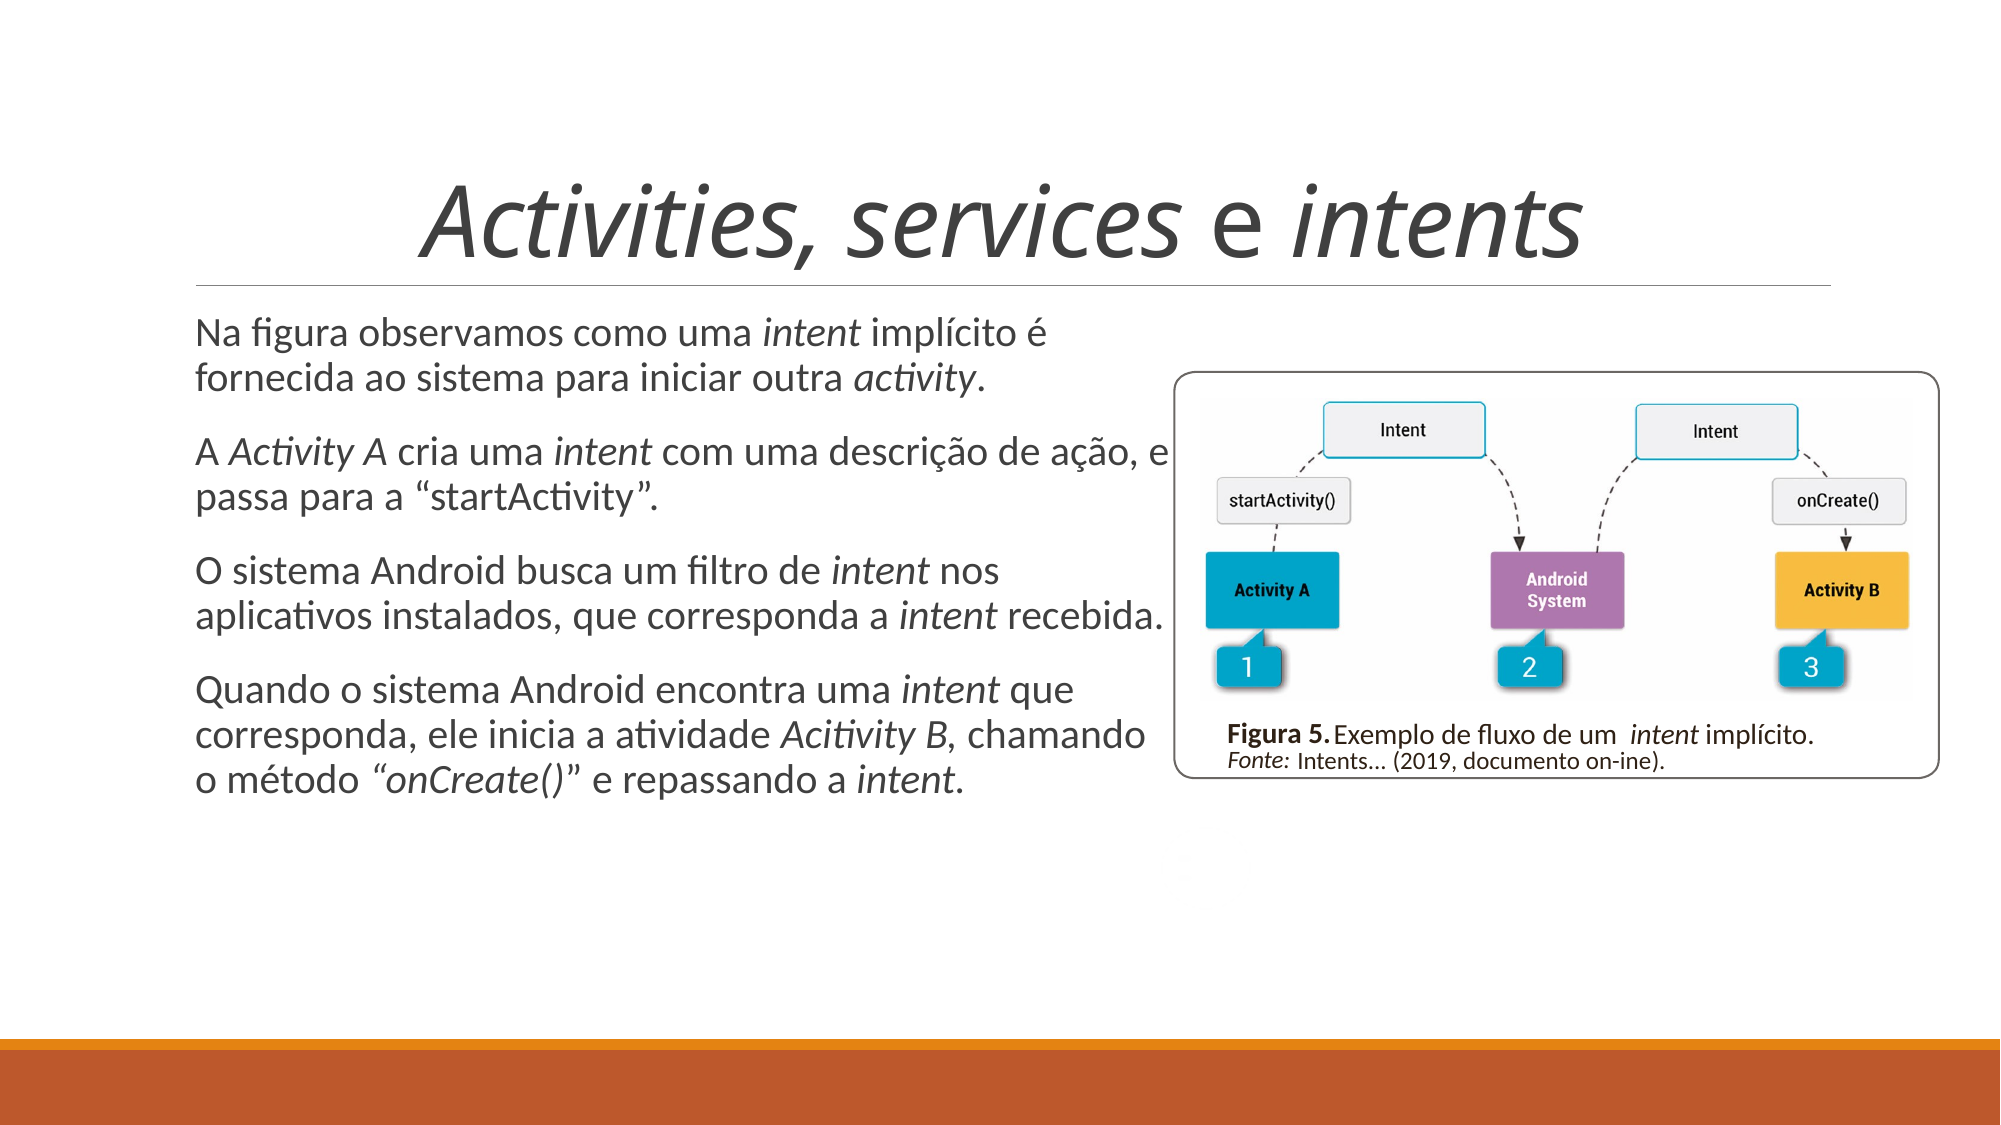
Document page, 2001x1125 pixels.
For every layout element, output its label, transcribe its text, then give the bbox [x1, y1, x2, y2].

title Activities, services e intents [180, 47, 1830, 285]
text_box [1161, 371, 1940, 910]
list Na figura observamos como uma intent implícito é fornecida ao sistema para iniciar outra activity. A Activity A cria uma intent com uma descrição de ação, e passa para a “startActivity”. O sistema Android busca um filtro de intent nos aplicativos instalados, que corresponda a intent recebida. Quando o sistema Android encontra uma intent que corresponda, ele inicia a atividade Acitivity B, chamando o método “onCreate()” e repassando a intent. [180, 302, 1174, 963]
